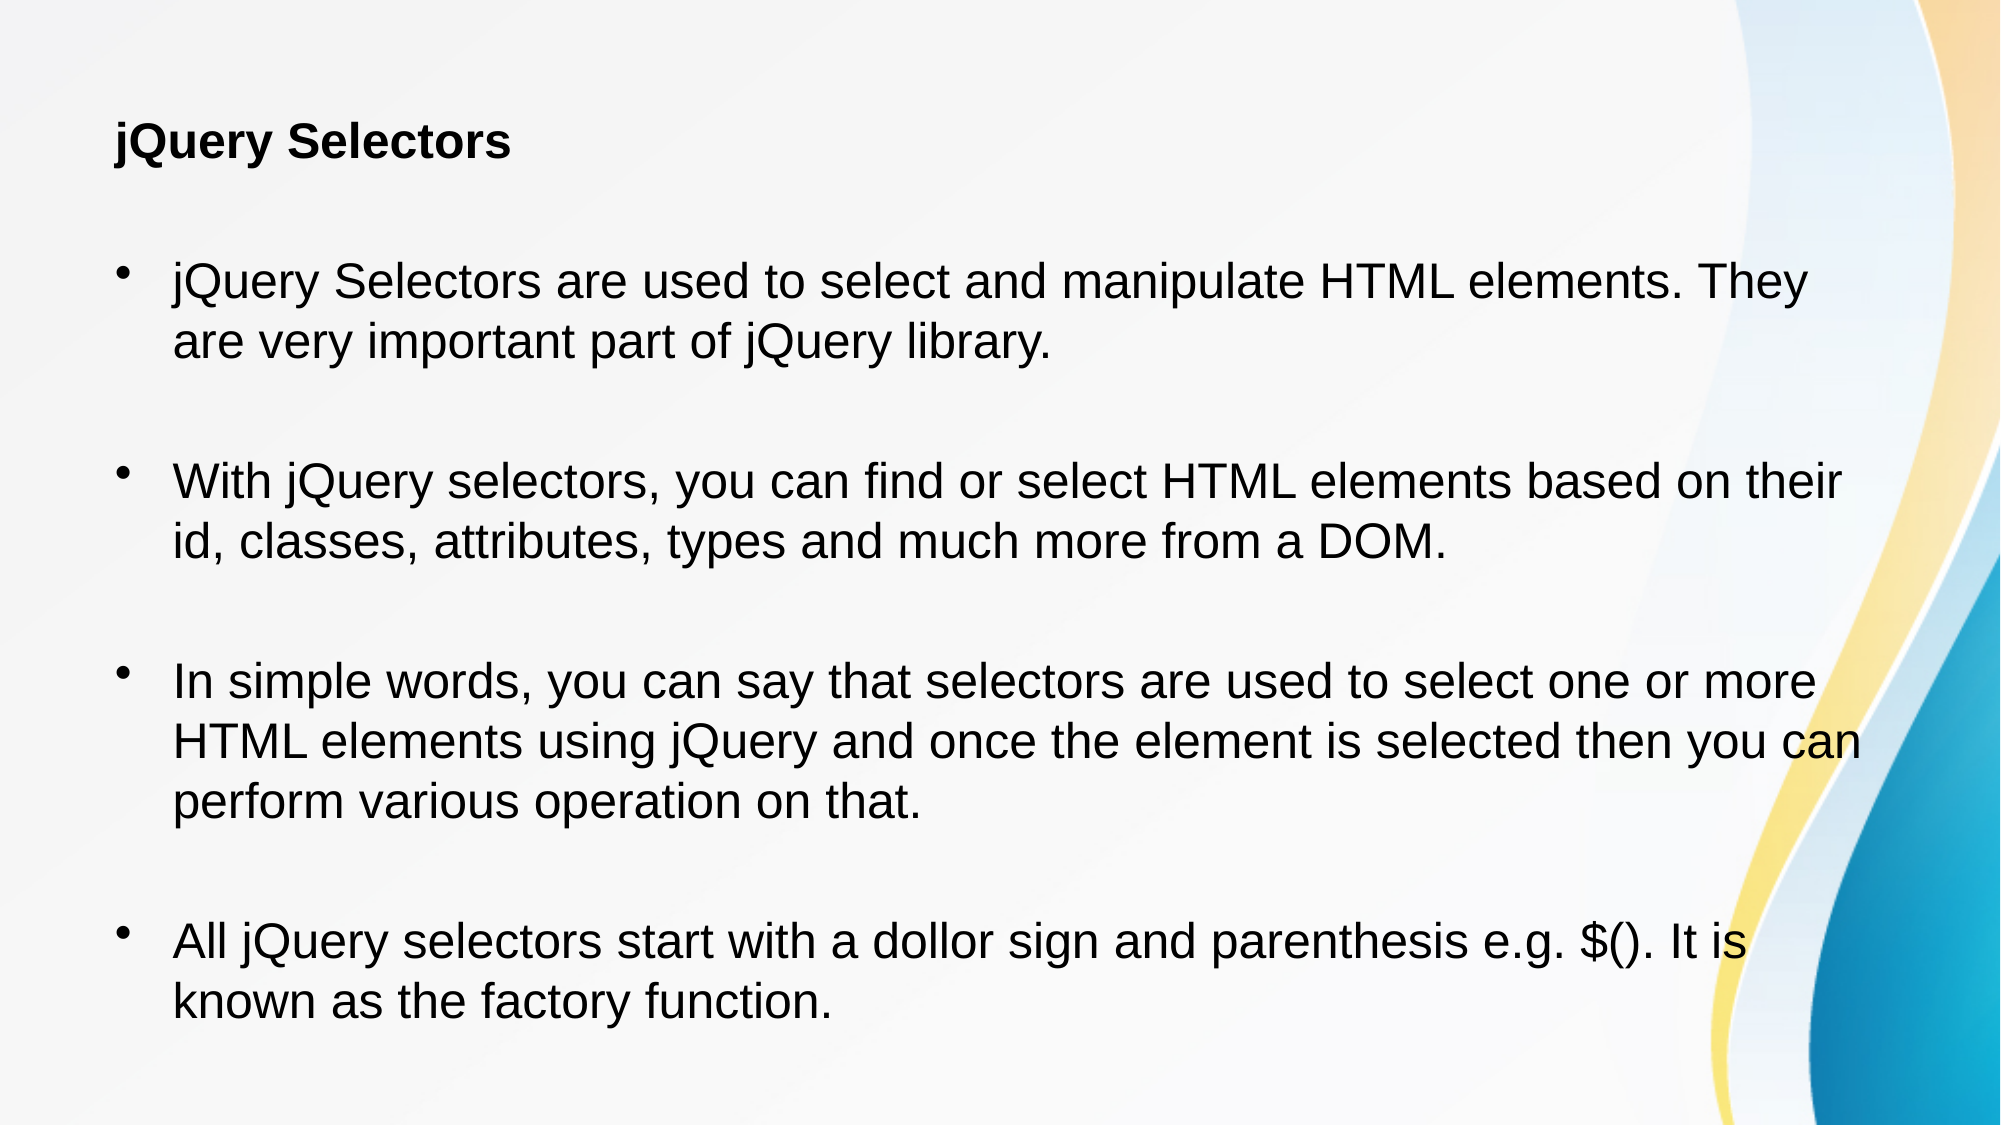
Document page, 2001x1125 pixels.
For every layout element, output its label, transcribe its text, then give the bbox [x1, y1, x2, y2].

picture [0, 0, 2001, 1125]
list jQuery Selectors jQuery Selectors are used to select and manipulate HTML elements. They are very important part of jQuery library. With jQuery selectors, you can find or select HTML elements based on their id, classes, attributes, types and much more from a DOM. In simple words, you can say that selectors are used to select one or more HTML elements using jQuery and once the element is selected then you can perform various operation on that. All jQuery selectors start with a dollor sign and parenthesis e.g. $(). It is known as the factory function. [99, 100, 1901, 1083]
